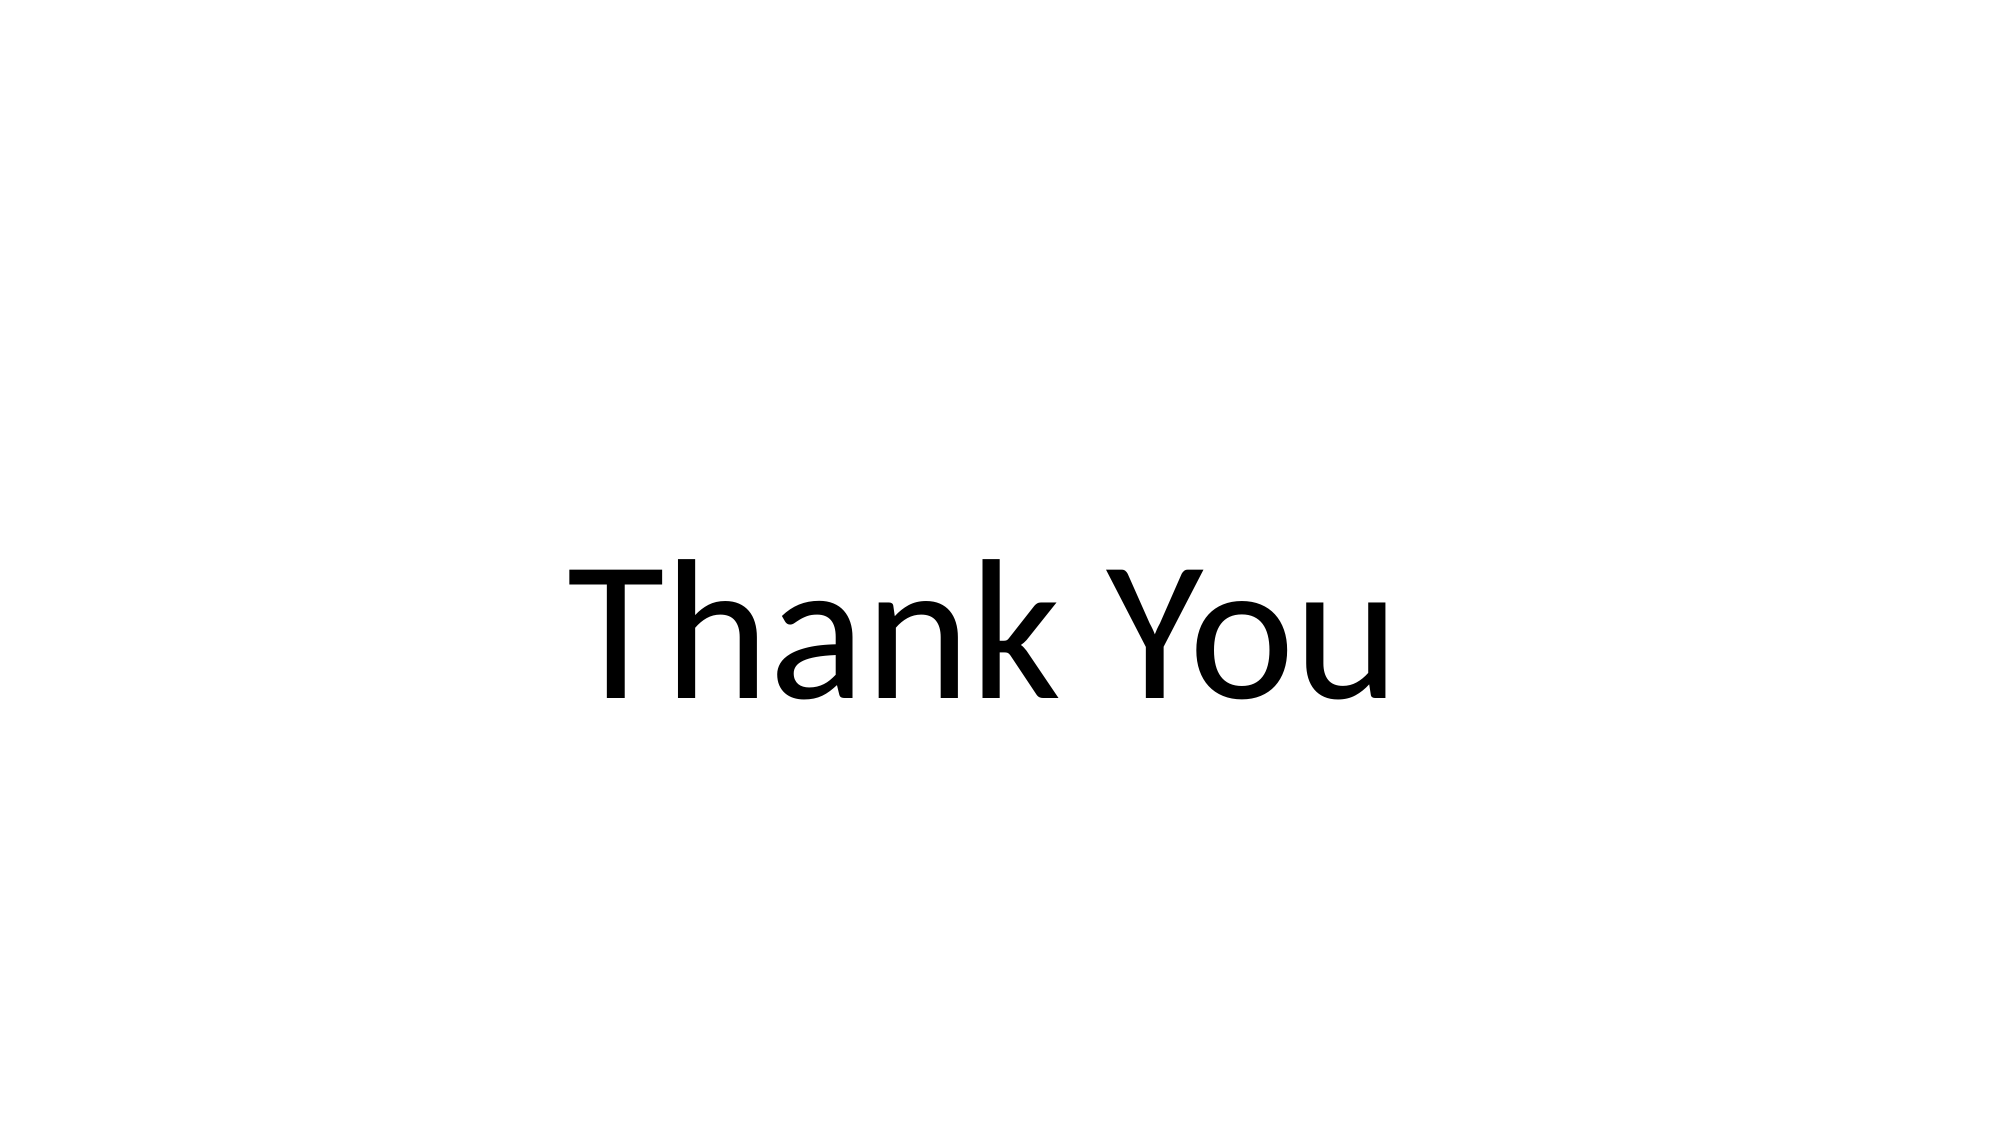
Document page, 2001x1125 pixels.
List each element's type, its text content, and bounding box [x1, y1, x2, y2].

list Thank You [137, 299, 1863, 1014]
